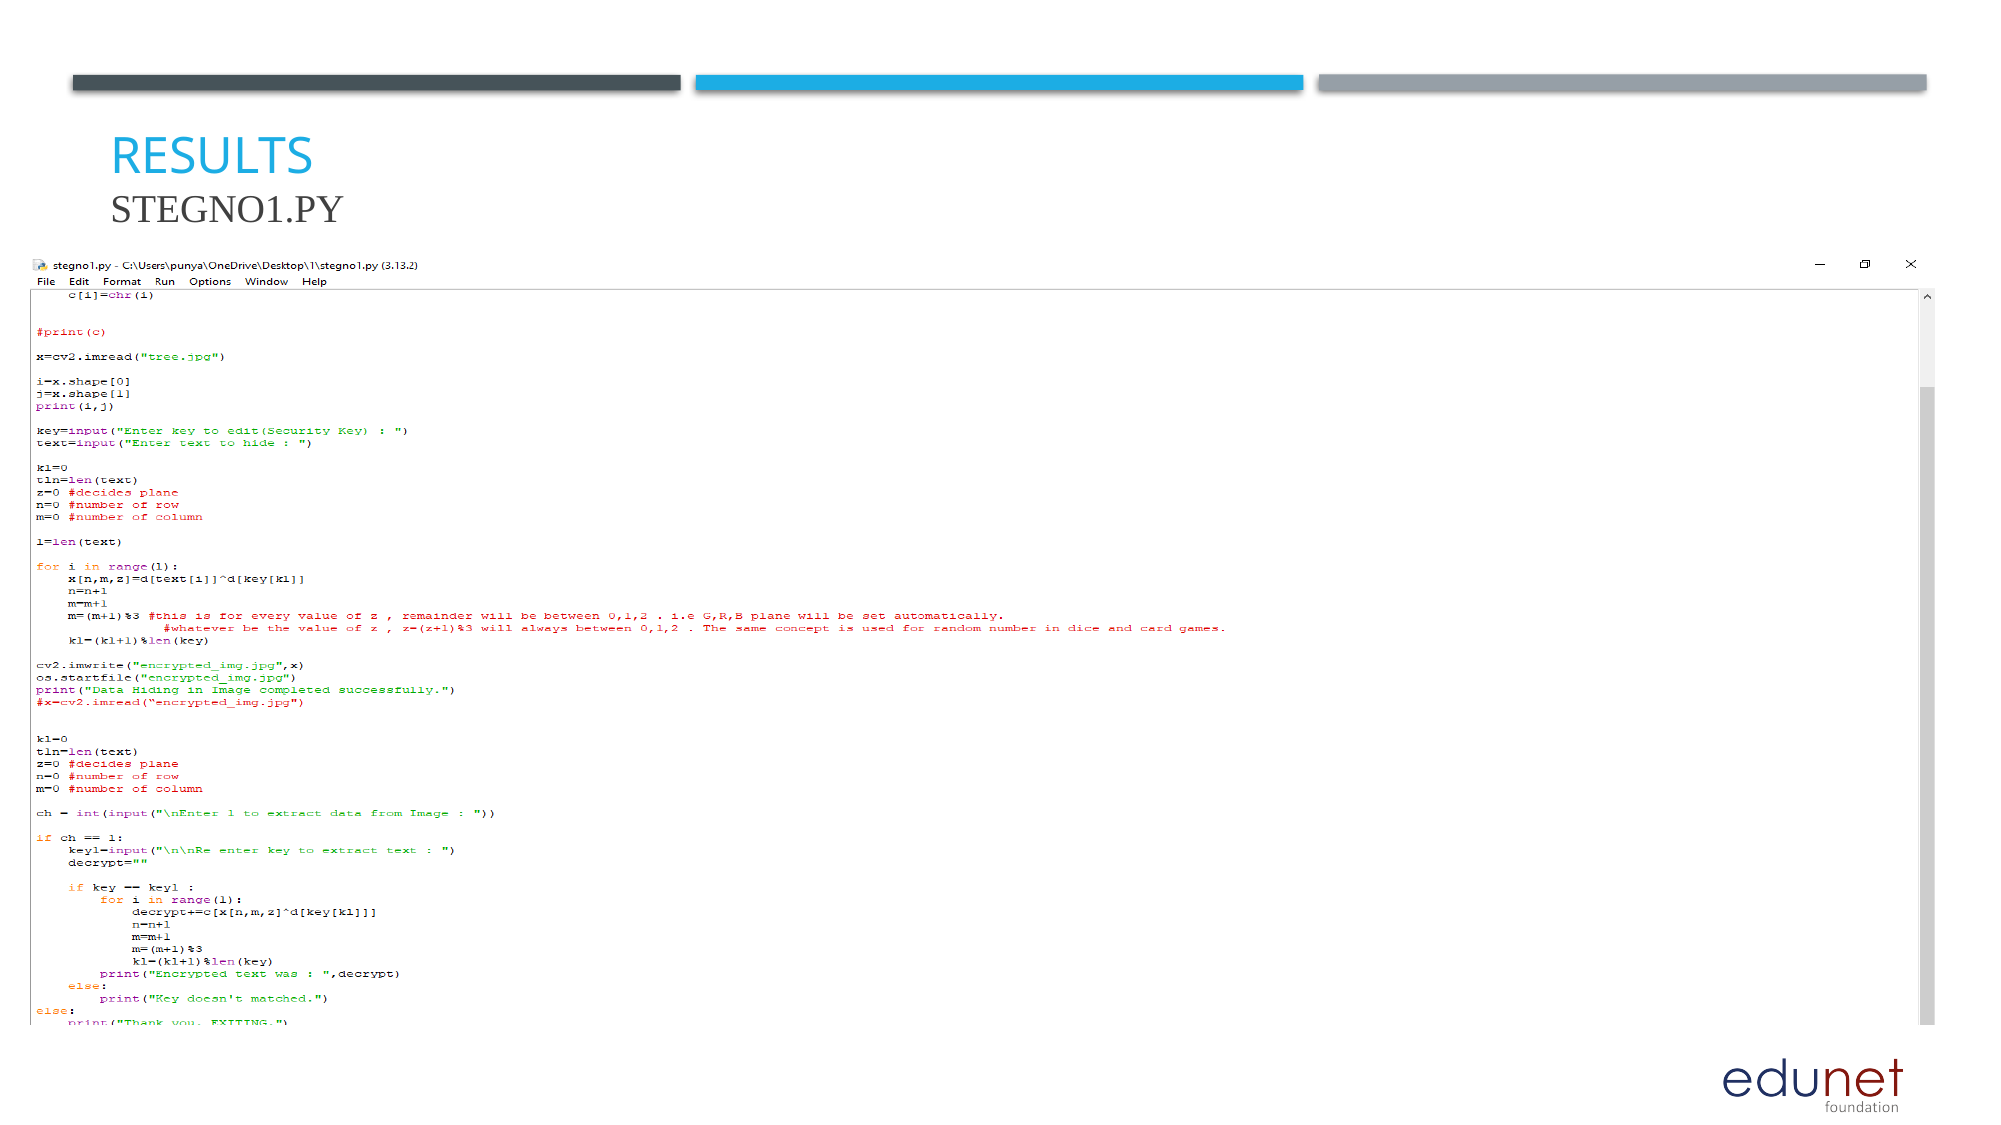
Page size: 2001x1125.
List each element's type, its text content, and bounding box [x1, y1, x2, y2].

picture [29, 255, 1936, 1025]
picture [1719, 1056, 1905, 1116]
title Results Stegno1.py [95, 115, 1905, 238]
